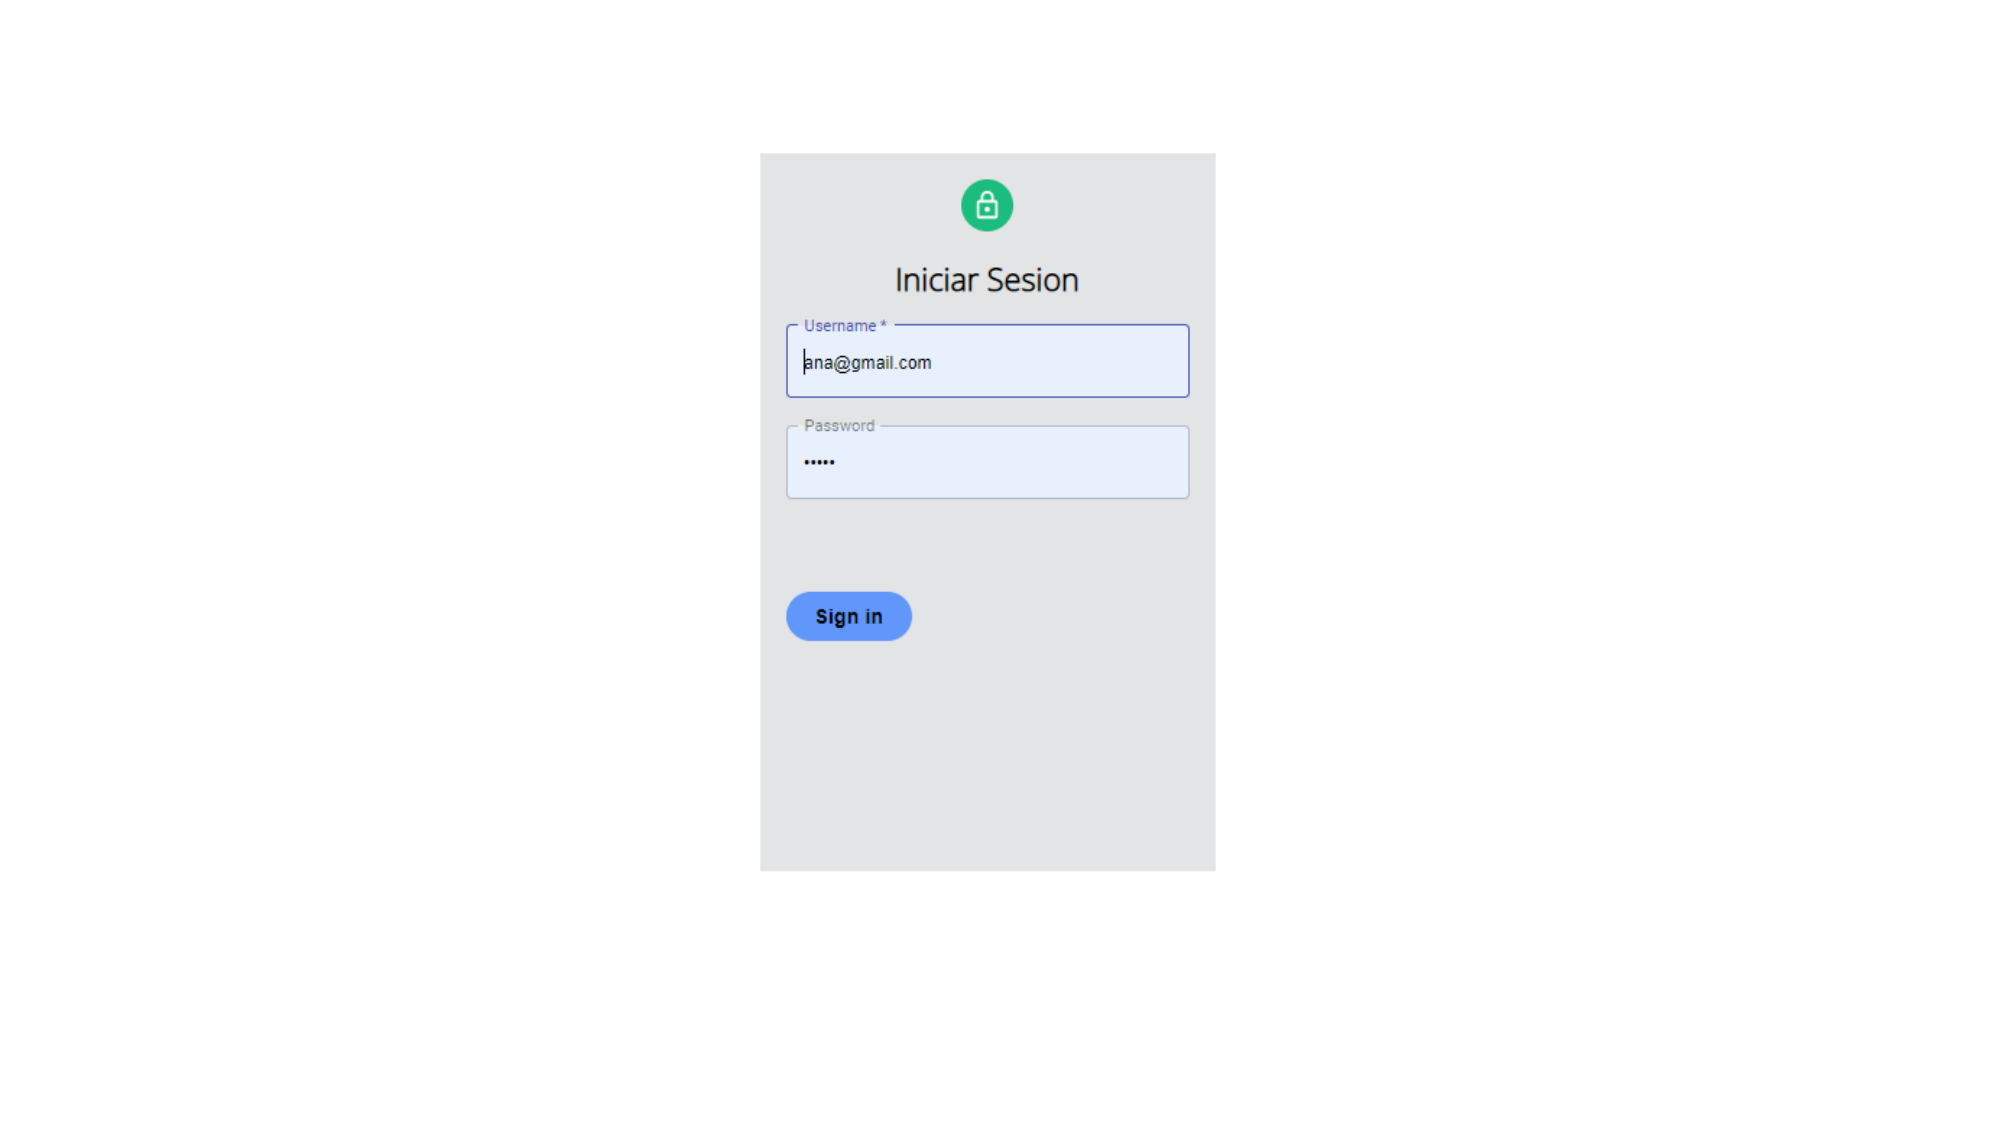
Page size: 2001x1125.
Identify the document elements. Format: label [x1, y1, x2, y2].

picture [0, 128, 1975, 1071]
